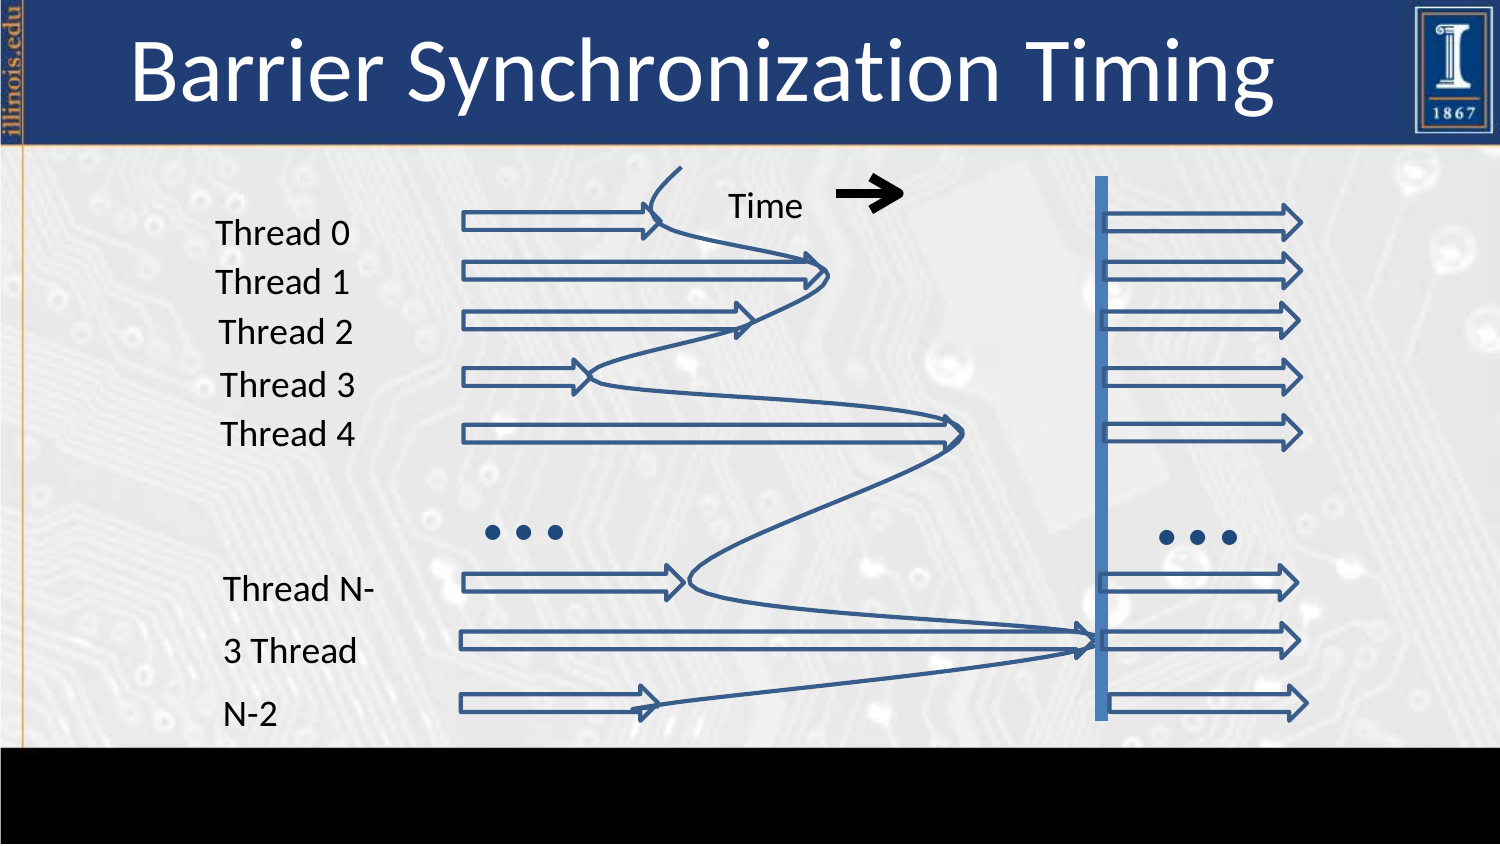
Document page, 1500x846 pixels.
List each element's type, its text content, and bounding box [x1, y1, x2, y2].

text_box [1109, 685, 1307, 721]
text_box [735, 324, 751, 339]
text_box Thread 4 [218, 409, 357, 459]
text_box Thread 0 Thread 1 Thread 2 Thread 3 [212, 208, 357, 409]
text_box [1101, 302, 1299, 339]
text_box [463, 424, 479, 443]
text_box [463, 311, 675, 330]
text_box [1076, 622, 1087, 633]
text_box [463, 359, 590, 395]
text_box Time [725, 181, 806, 231]
text_box [460, 685, 659, 721]
text_box [463, 573, 664, 592]
text_box [1076, 649, 1086, 659]
text_box [588, 167, 1101, 710]
text_box [870, 177, 899, 210]
text_box [1103, 204, 1302, 241]
title Barrier Synchronization Timing [81, 9, 1419, 127]
text_box [1103, 359, 1302, 395]
text_box … [1153, 419, 1244, 578]
text_box [1100, 564, 1298, 601]
text_box [1103, 423, 1153, 442]
text_box [460, 631, 662, 650]
text_box [463, 261, 677, 280]
text_box [1101, 622, 1300, 659]
text_box [570, 424, 670, 443]
text_box [805, 252, 817, 264]
text_box [1103, 252, 1302, 289]
text_box … [479, 414, 570, 573]
text_box [1244, 414, 1302, 451]
text_box Thread N-3 Thread N-2 Thread N-1 [220, 546, 396, 730]
text_box [463, 203, 659, 239]
picture [0, 0, 1500, 844]
